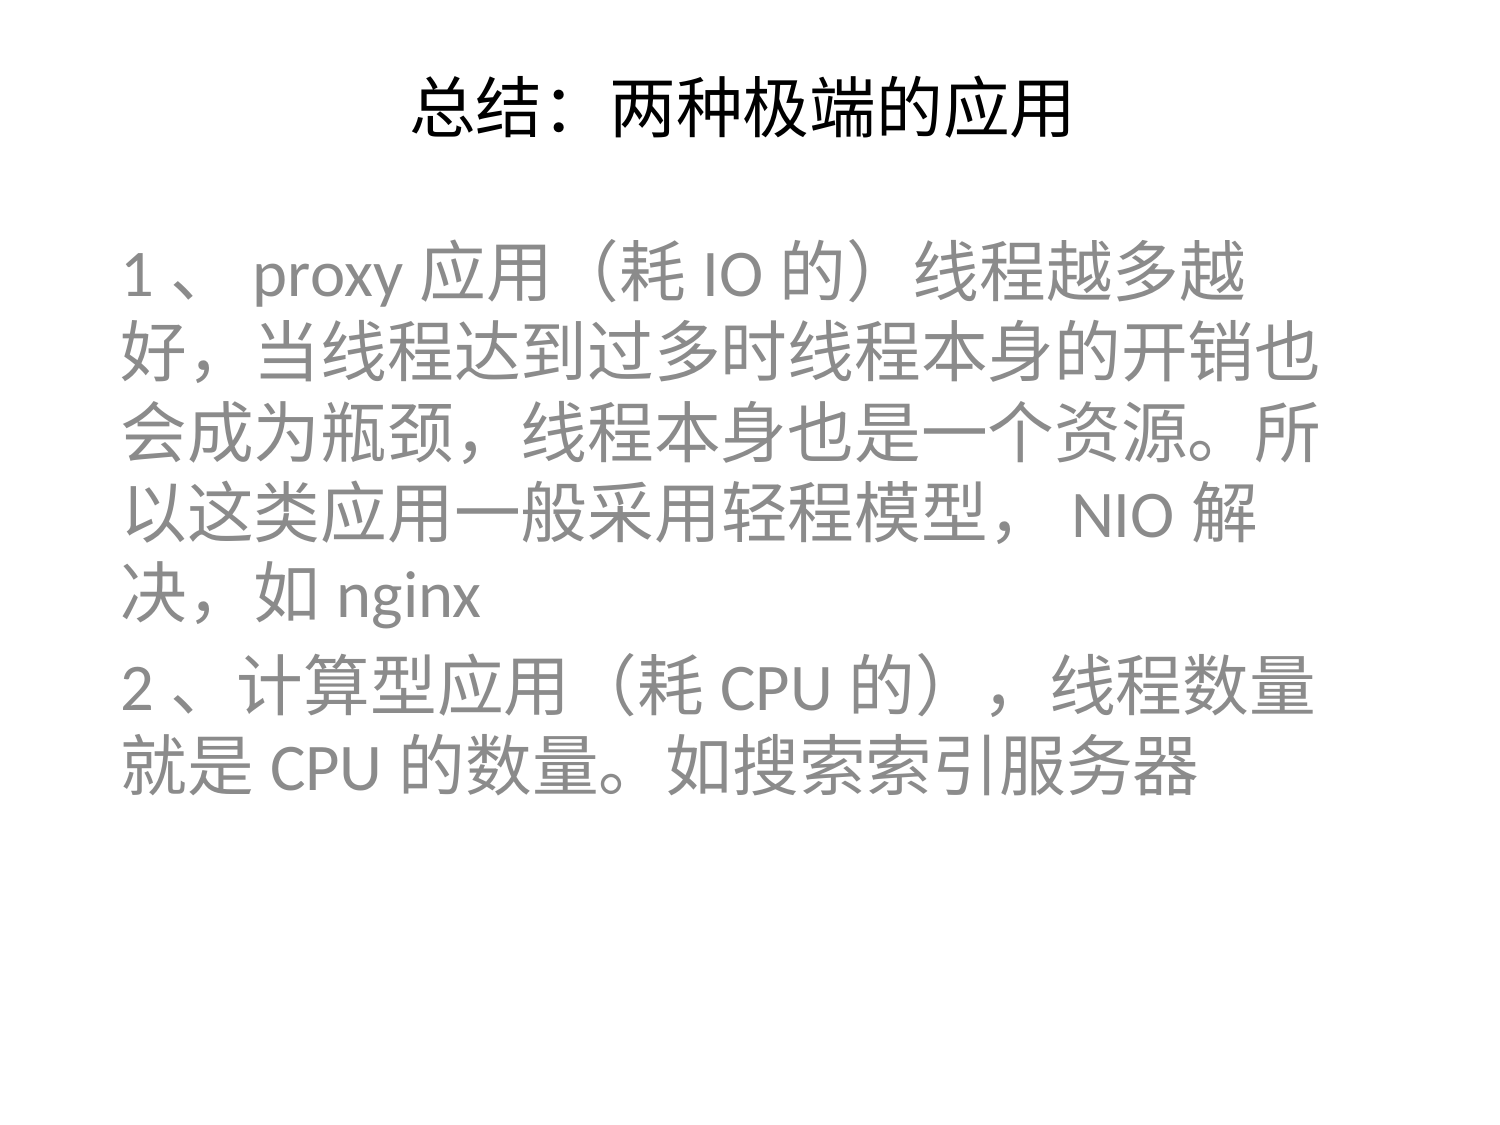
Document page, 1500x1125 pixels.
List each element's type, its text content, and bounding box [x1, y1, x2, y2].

title 总结：两种极端的应用 [105, 46, 1381, 165]
subtitle 1、proxy应用（耗IO的）线程越多越好，当线程达到过多时线程本身的开销也会成为瓶颈，线程本身也是一个资源。所以这类应用一般采用轻程模型，NIO解决，如nginx 2、计算型应用（耗CPU的），线程数量就是CPU的数量。如搜索索引服务器 [105, 222, 1384, 985]
